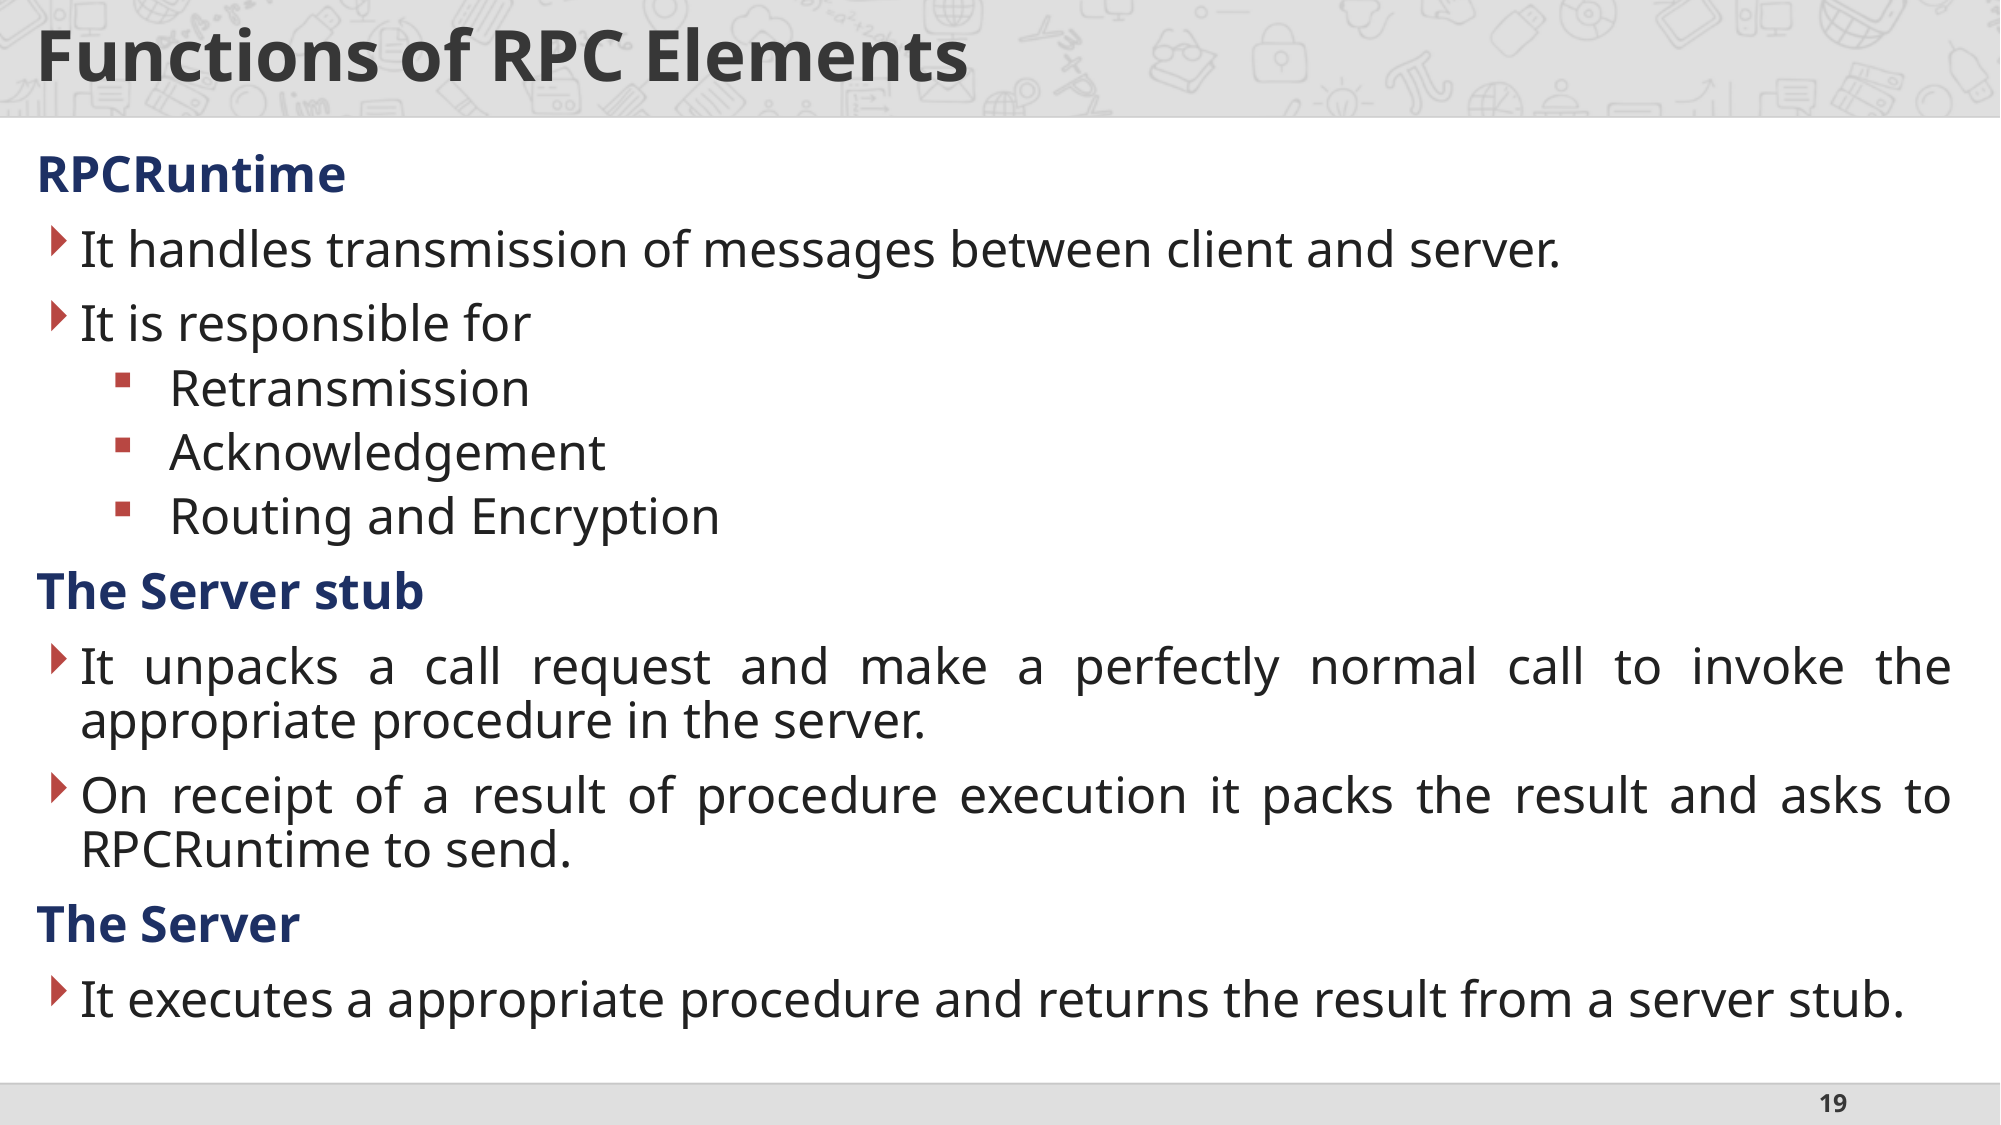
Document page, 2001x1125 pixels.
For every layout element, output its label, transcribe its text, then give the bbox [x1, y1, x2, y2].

title Functions of RPC Elements [0, 0, 2000, 117]
list RPCRuntime It handles transmission of messages between client and server. It is responsible for Retransmission Acknowledgement Routing and Encryption The Server stub It unpacks a call request and make a perfectly normal call to invoke the appropriate procedure in the server. On receipt of a result of procedure execution it packs the result and asks to RPCRuntime to send. The Server It executes a appropriate procedure and returns the result from a server stub. [21, 141, 1969, 1059]
